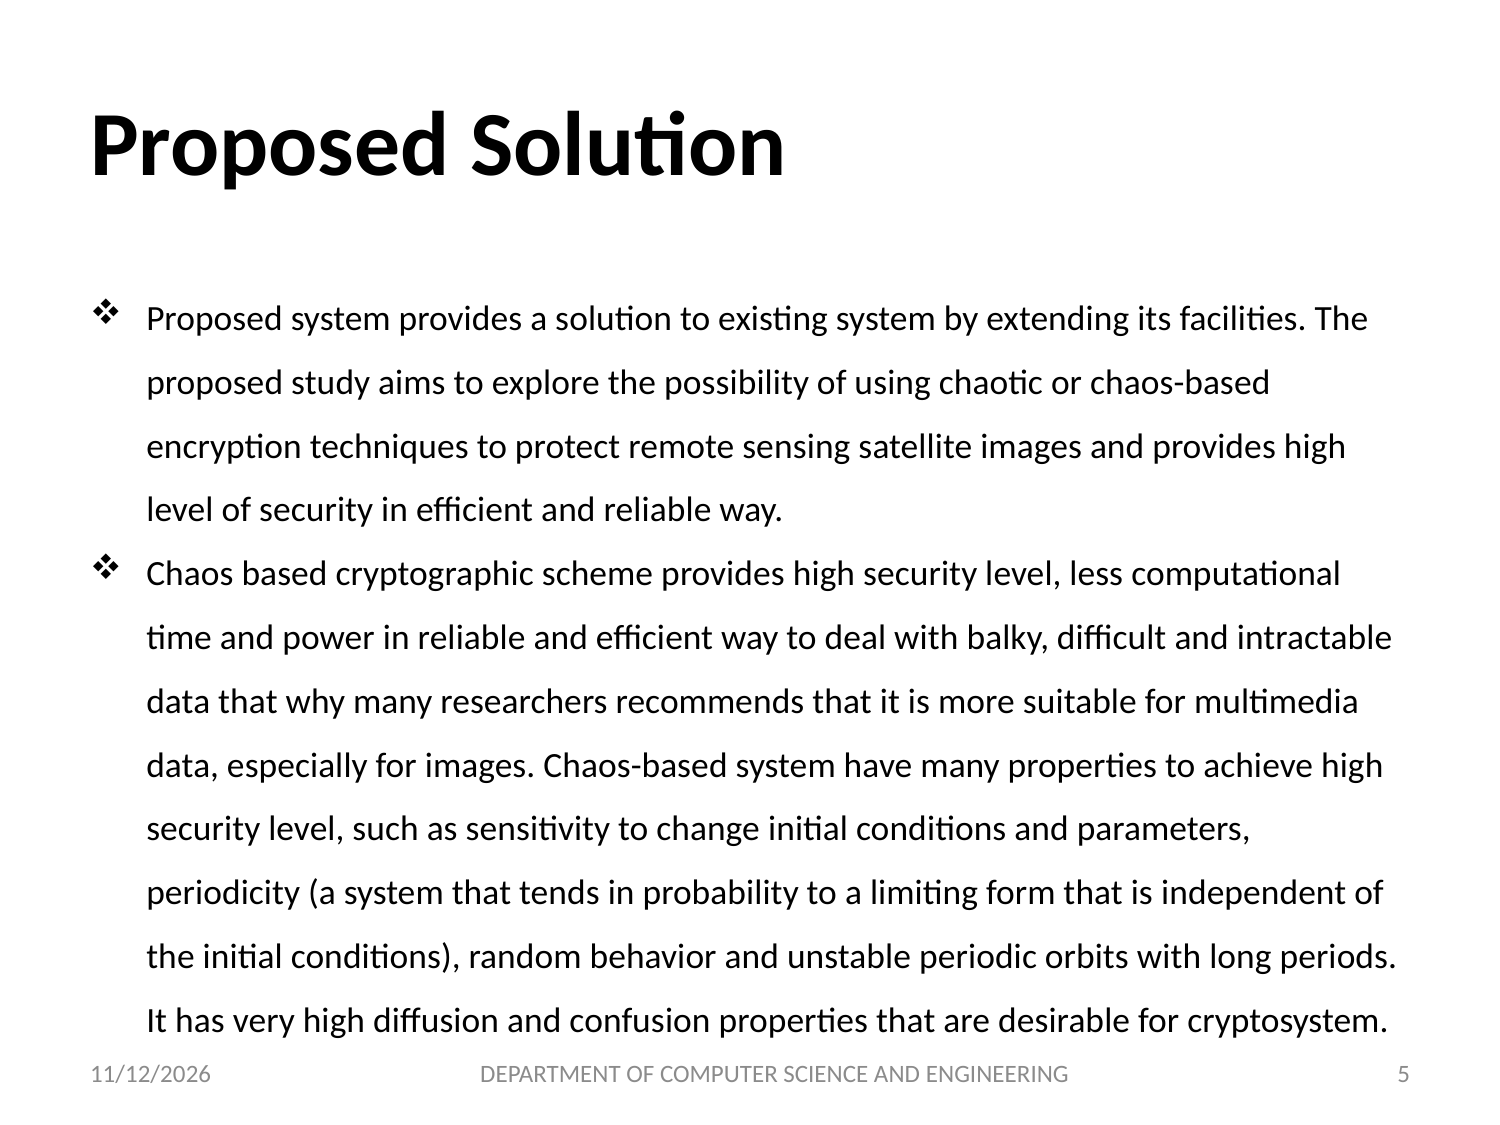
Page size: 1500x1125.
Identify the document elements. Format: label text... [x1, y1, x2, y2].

title Proposed Solution [75, 45, 1425, 233]
list Proposed system provides a solution to existing system by extending its facilities. The proposed study aims to explore the possibility of using chaotic or chaos-based encryption techniques to protect remote sensing satellite images and provides high level of security in efficient and reliable way. Chaos based cryptographic scheme provides high security level, less computational time and power in reliable and efficient way to deal with balky, difficult and intractable data that why many researchers recommends that it is more suitable for multimedia data, especially for images. Chaos-based system have many properties to achieve high security level, such as sensitivity to change initial conditions and parameters, periodicity (a system that tends in probability to a limiting form that is independent of the initial conditions), random behavior and unstable periodic orbits with long periods. It has very high diffusion and confusion properties that are desirable for cryptosystem. [75, 266, 1425, 1009]
footer DEPARTMENT OF COMPUTER SCIENCE AND ENGINEERING [425, 1042, 1074, 1103]
slide_number 5 [1074, 1042, 1425, 1103]
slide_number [75, 1042, 425, 1103]
